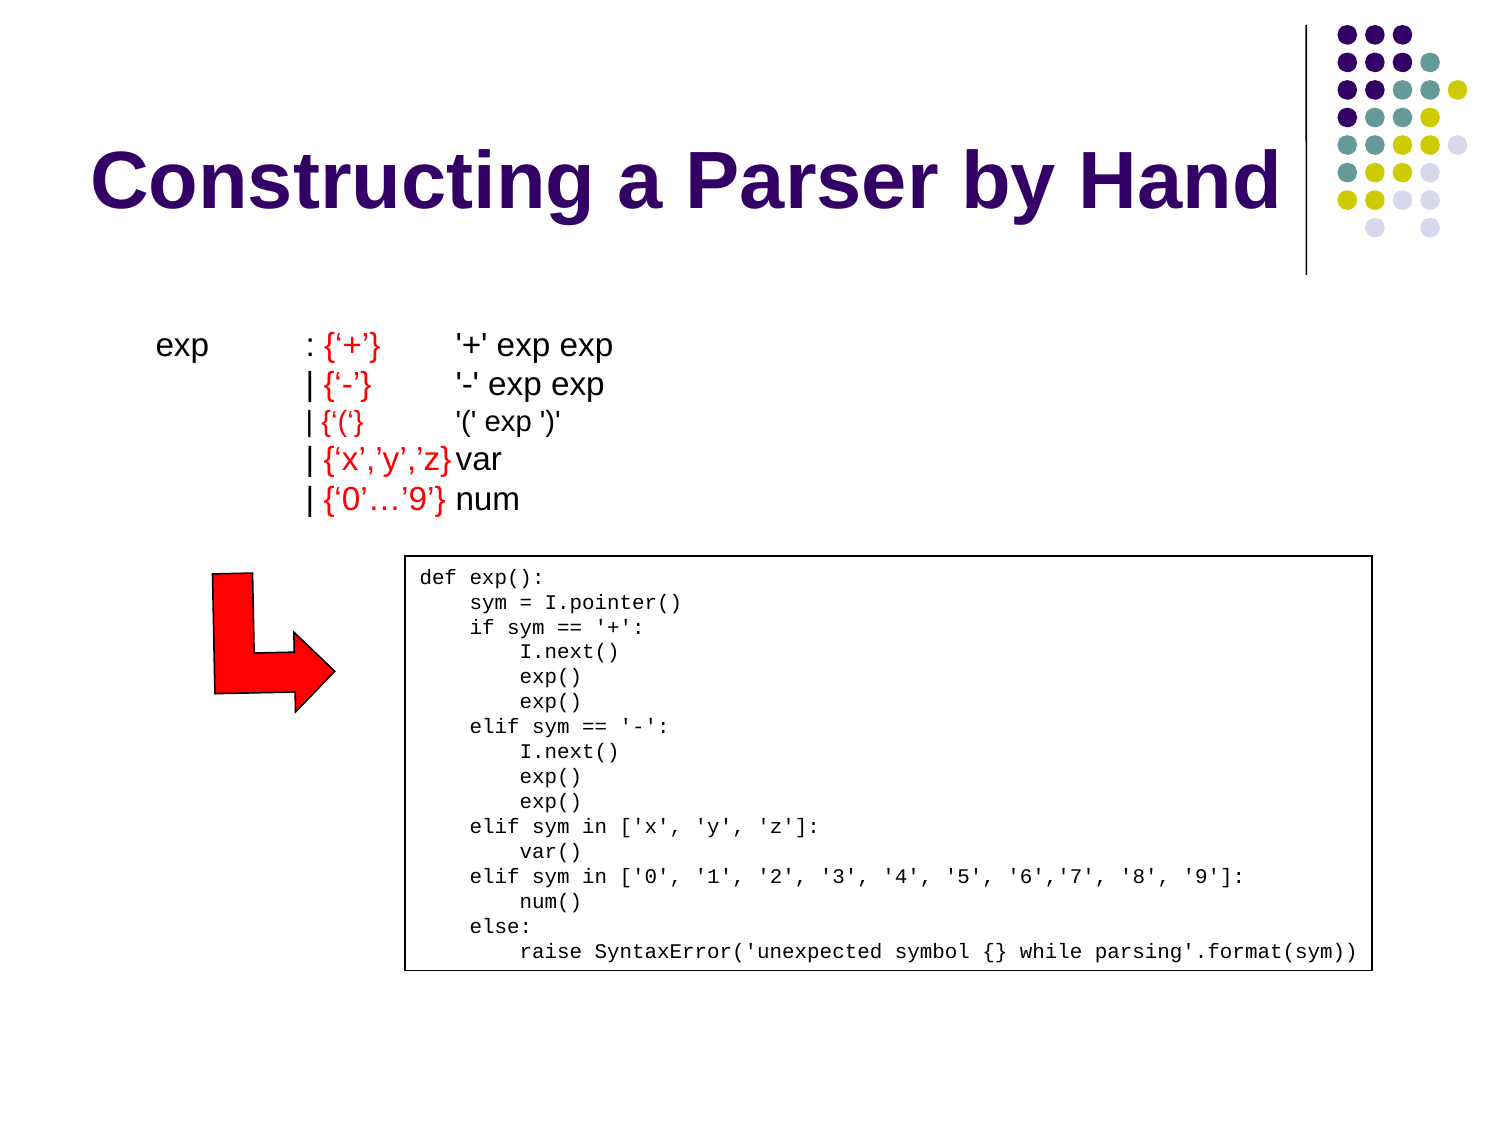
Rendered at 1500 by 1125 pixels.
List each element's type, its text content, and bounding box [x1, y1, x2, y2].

text_box exp : {‘+’} '+' exp exp | {‘-’} '-' exp exp | {‘(‘} '(' exp ')' | {‘x’,’y’,’z} var | {‘0’…’9’} num [140, 315, 629, 525]
text_box def exp(): sym = I.pointer() if sym == '+': I.next() exp() exp() elif sym == '-': I.next() exp() exp() elif sym in ['x', 'y', 'z']: var() elif sym in ['0', '1', '2', '3', '4', '5', '6','7', '8', '9']: num() else: raise SyntaxError('unexpected symbol {} while parsing'.format(sym)) [404, 555, 1373, 971]
text_box [212, 573, 335, 713]
title Constructing a Parser by Hand [75, 20, 1313, 233]
